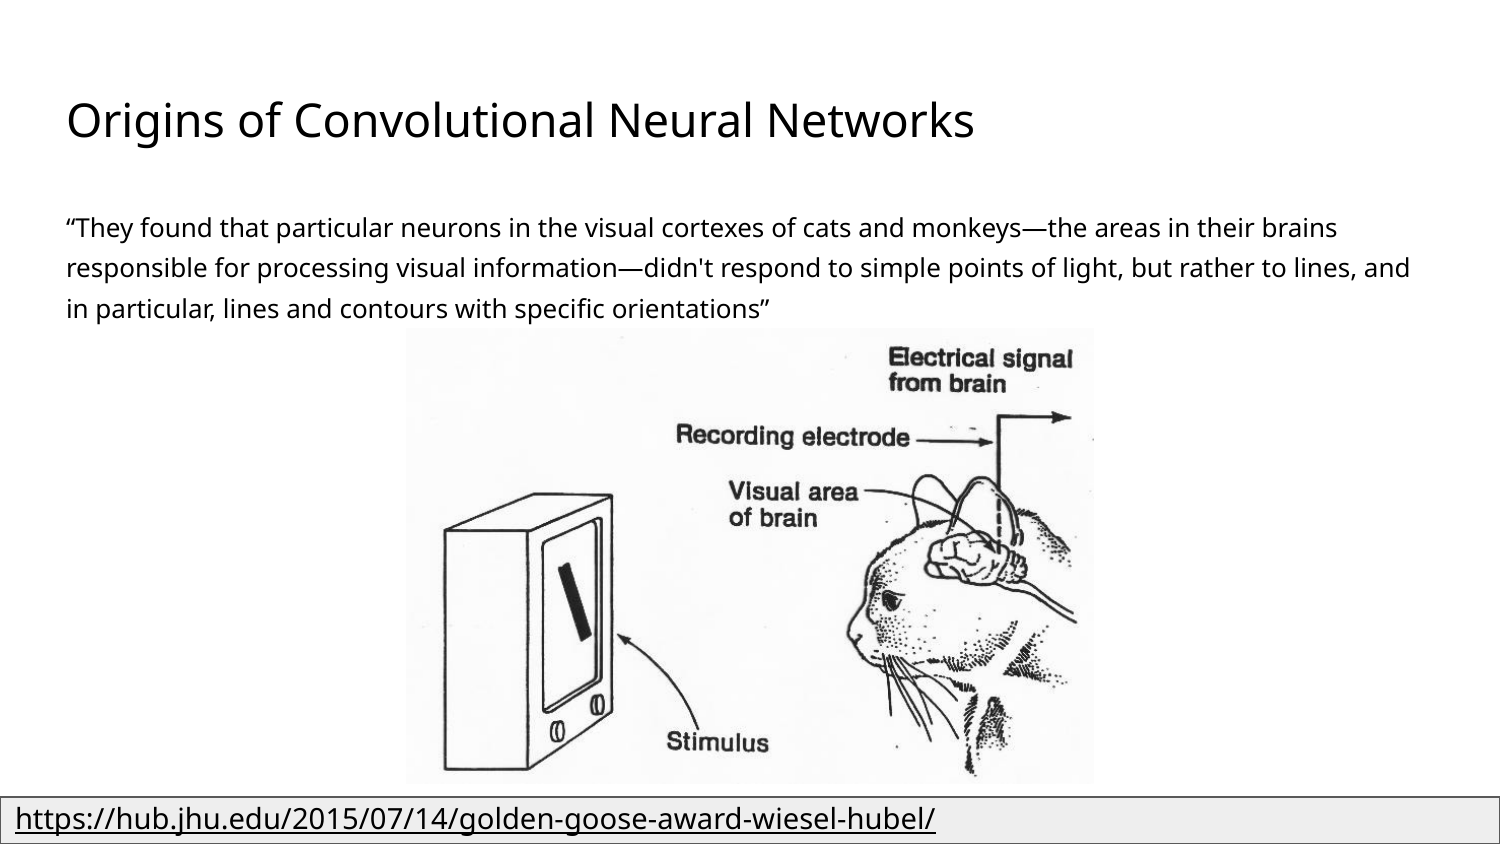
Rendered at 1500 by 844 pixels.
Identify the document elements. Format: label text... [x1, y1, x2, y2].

picture [406, 328, 1094, 784]
title Origins of Convolutional Neural Networks [51, 72, 1449, 167]
text_box https://hub.jhu.edu/2015/07/14/golden-goose-award-wiesel-hubel/ [0, 796, 1500, 844]
list “They found that particular neurons in the visual cortexes of cats and monkeys—the areas in their brains responsible for processing visual information—didn't respond to simple points of light, but rather to lines, and in particular, lines and contours with specific orientations” [51, 189, 1449, 341]
